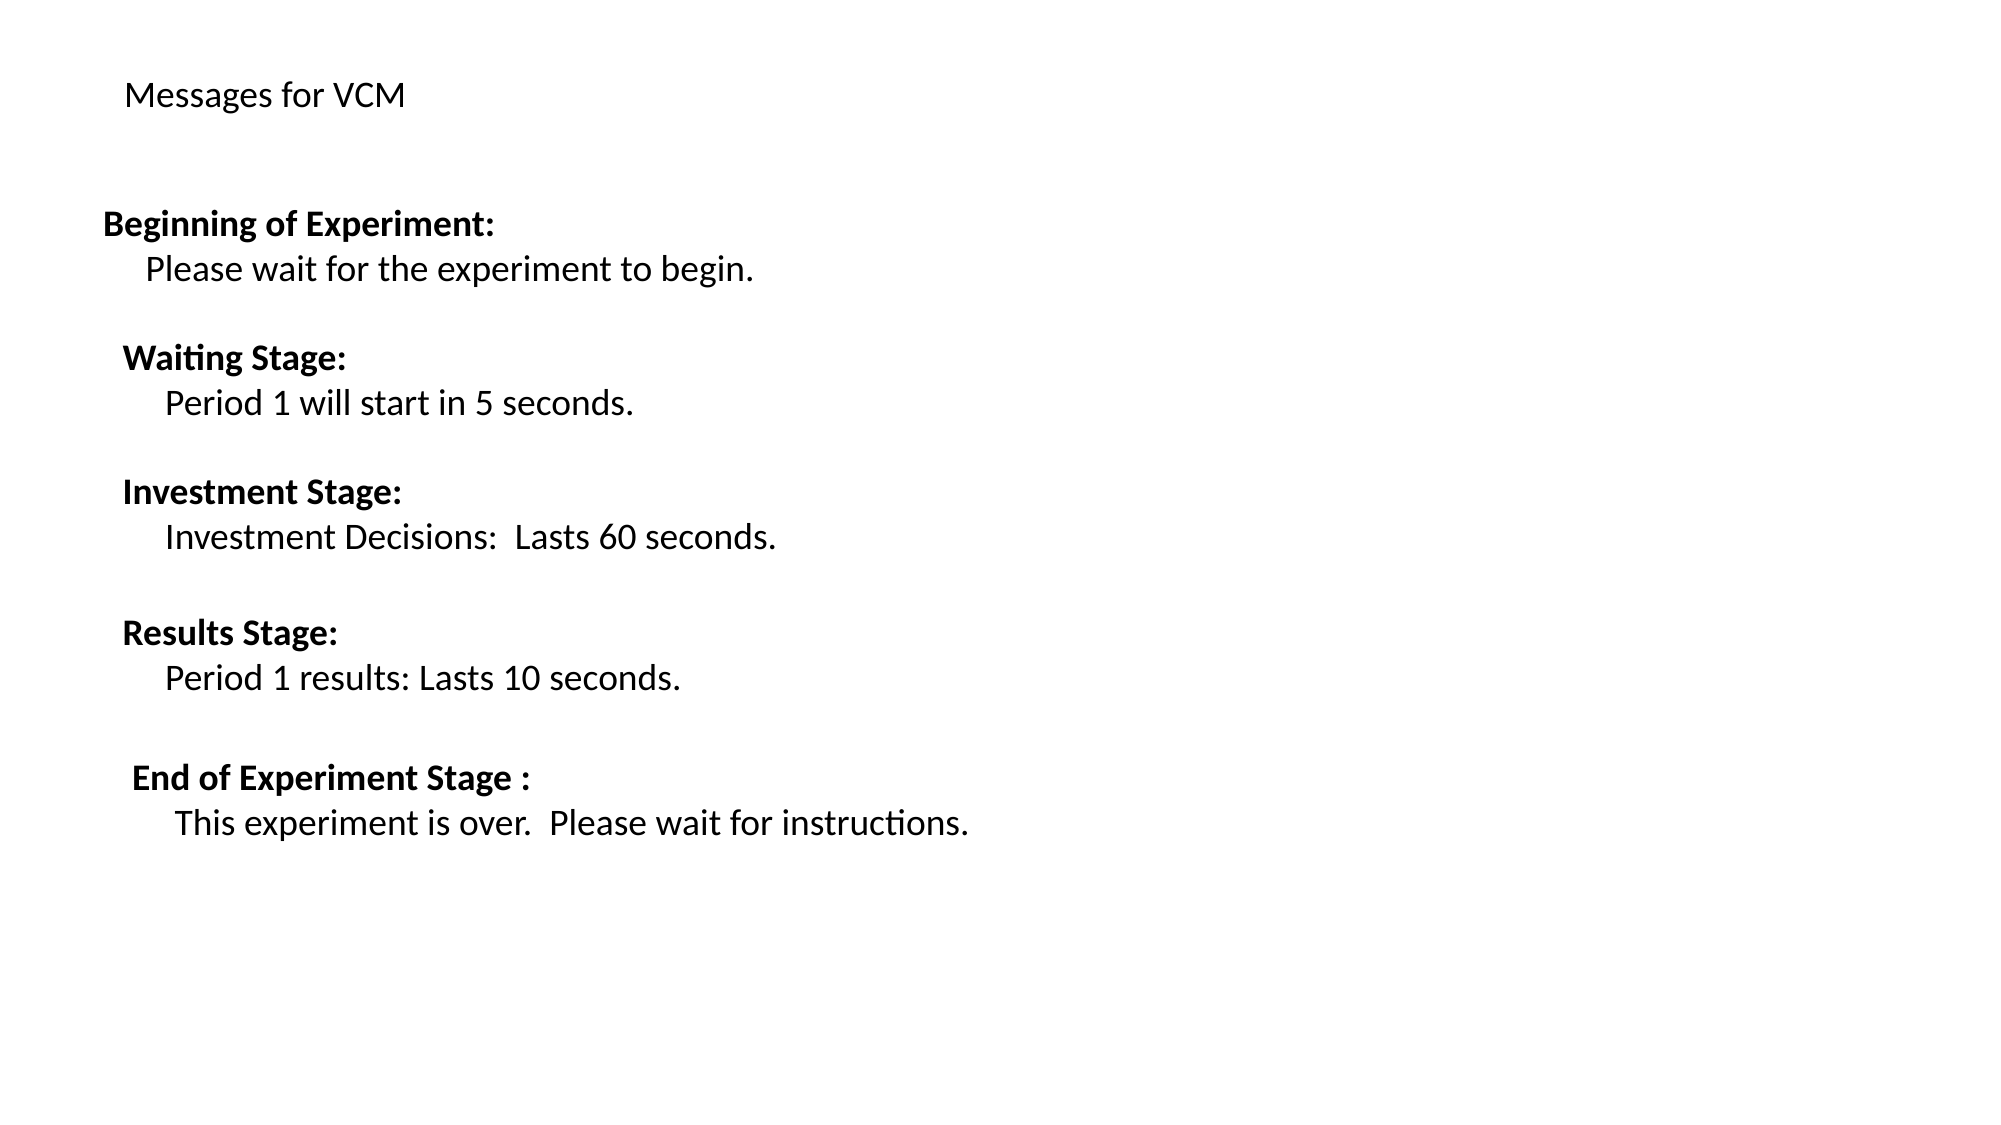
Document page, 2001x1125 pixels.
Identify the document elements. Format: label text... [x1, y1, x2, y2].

text_box Beginning of Experiment: Please wait for the experiment to begin. [88, 191, 892, 297]
text_box Results Stage: Period 1 results: Lasts 10 seconds. [107, 600, 911, 705]
text_box Investment Stage: Investment Decisions: Lasts 60 seconds. [107, 459, 911, 565]
text_box Waiting Stage: Period 1 will start in 5 seconds. [107, 325, 911, 431]
text_box Messages for VCM [109, 62, 422, 122]
text_box End of Experiment Stage : This experiment is over. Please wait for instructions. [117, 745, 1076, 851]
